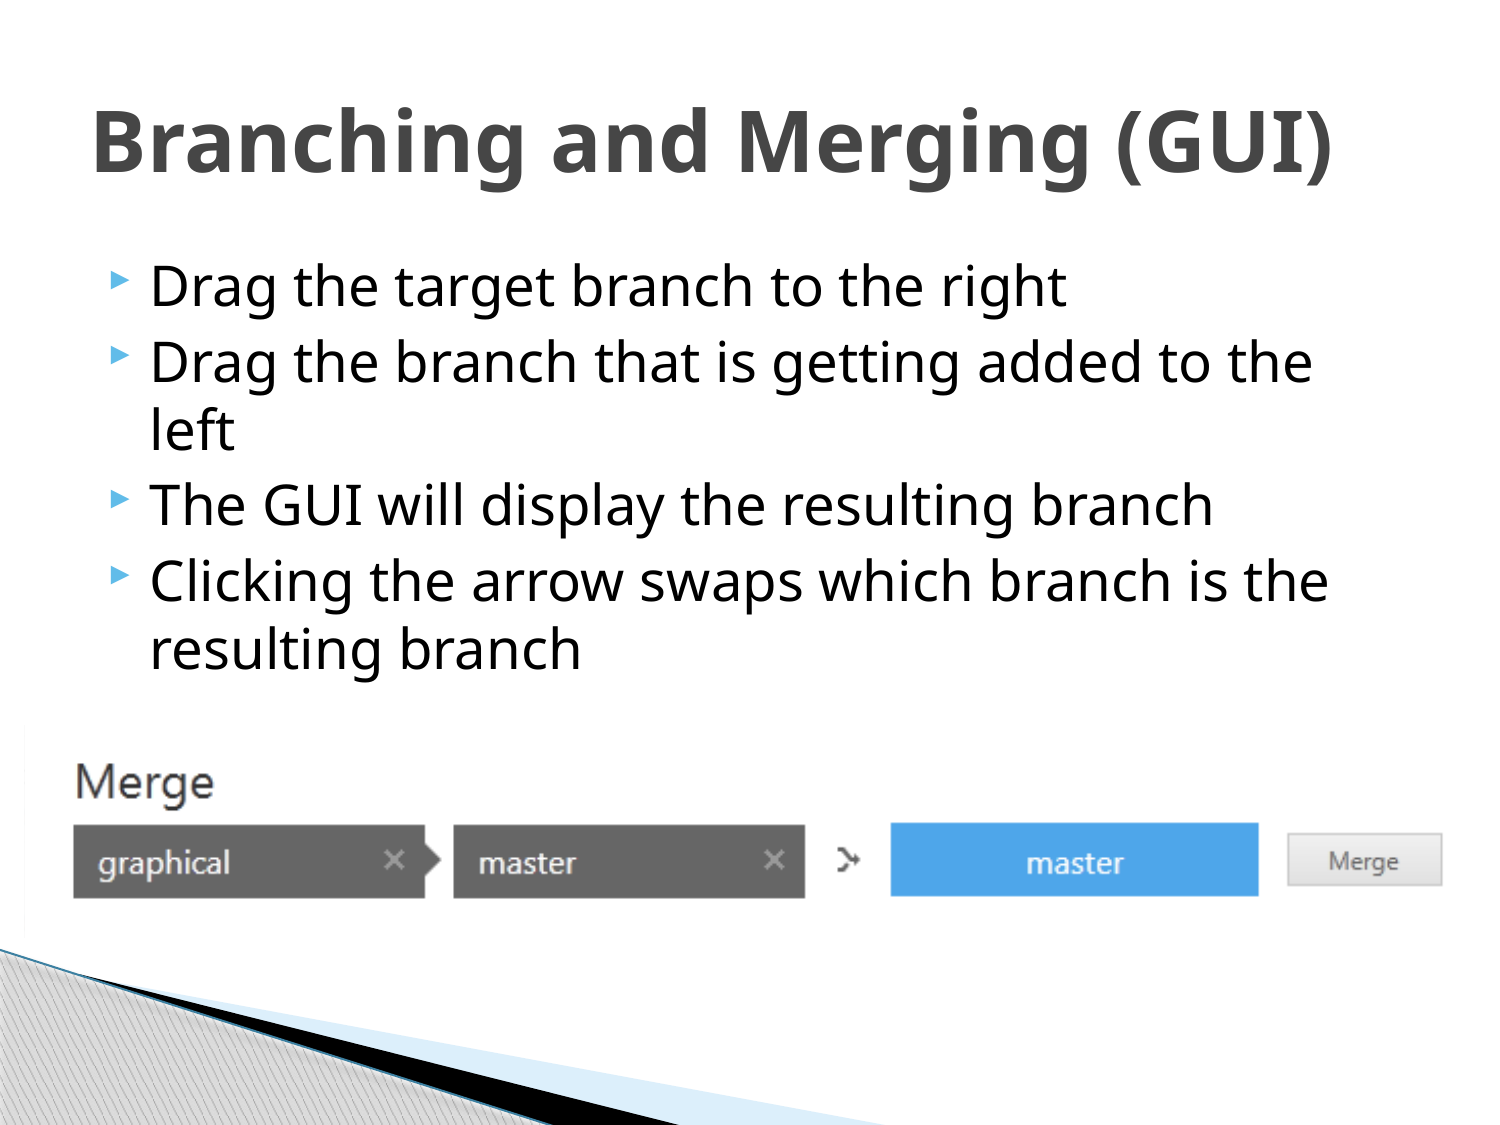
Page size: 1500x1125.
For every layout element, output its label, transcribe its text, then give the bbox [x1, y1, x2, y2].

picture [24, 724, 1481, 938]
title Branching and Merging (GUI) [75, 45, 1425, 233]
list Drag the target branch to the right Drag the branch that is getting added to the left The GUI will display the resulting branch Clicking the arrow swaps which branch is the resulting branch [75, 243, 1425, 724]
